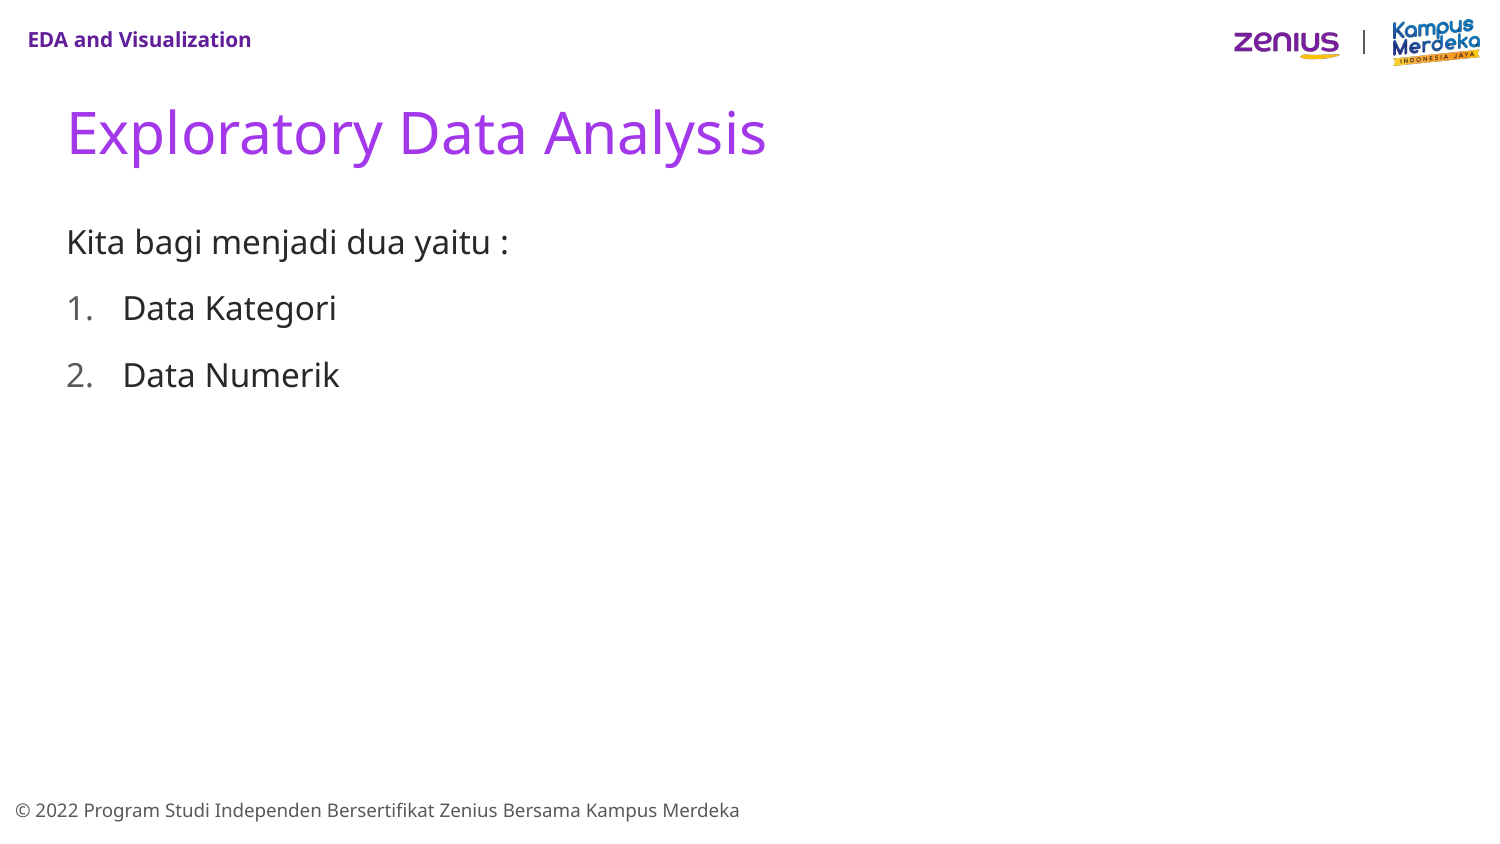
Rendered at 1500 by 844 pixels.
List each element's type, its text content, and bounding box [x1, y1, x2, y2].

title Exploratory Data Analysis [51, 63, 1443, 198]
text_box Kita bagi menjadi dua yaitu : Data Kategori Data Numerik [51, 199, 1231, 680]
text_box EDA and Visualization [12, 14, 1011, 65]
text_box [1230, 15, 1480, 69]
text_box © 2022 Program Studi Independen Bersertifikat Zenius Bersama Kampus Merdeka [0, 787, 1468, 833]
